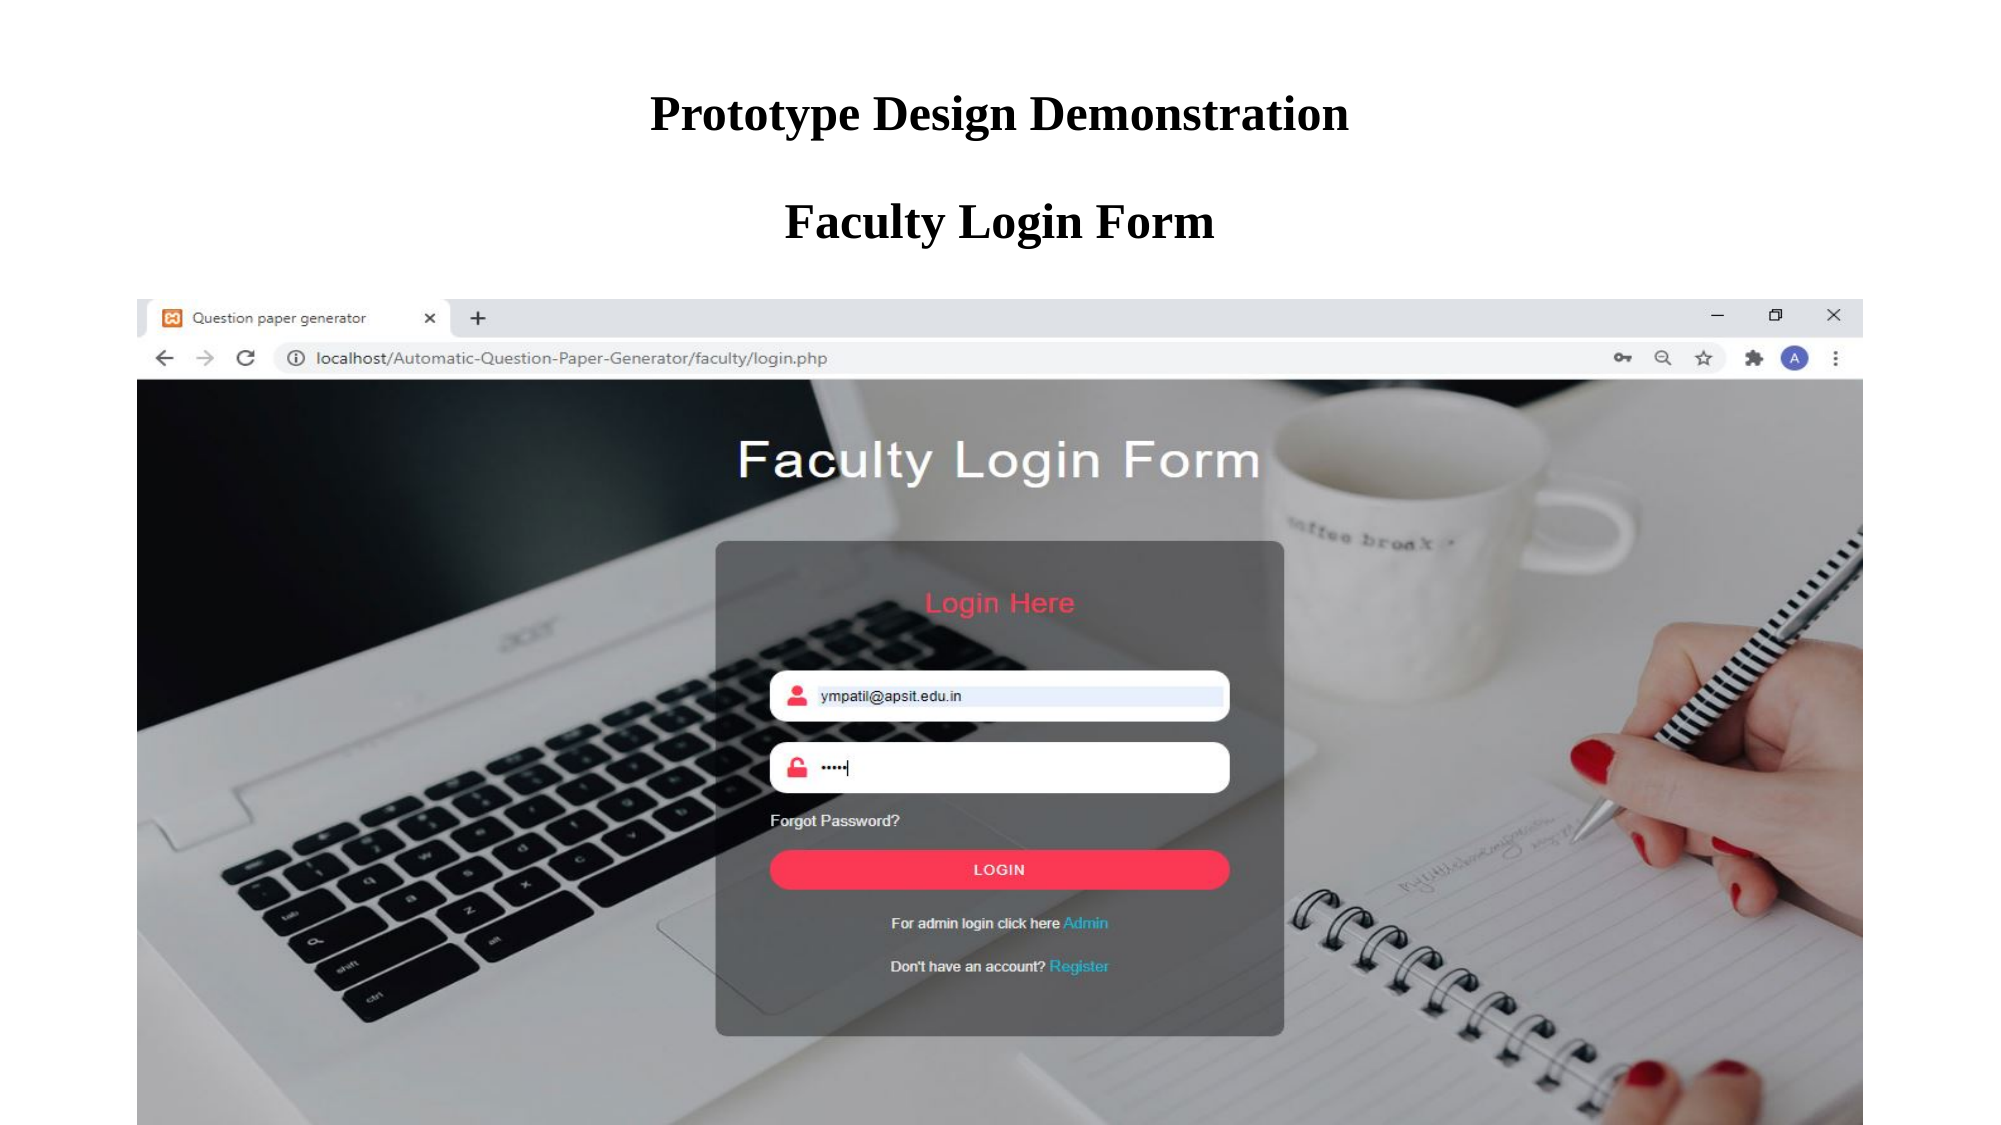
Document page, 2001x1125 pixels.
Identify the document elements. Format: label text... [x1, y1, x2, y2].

title Prototype Design Demonstration Faculty Login Form [137, 59, 1863, 278]
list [137, 299, 1863, 1125]
